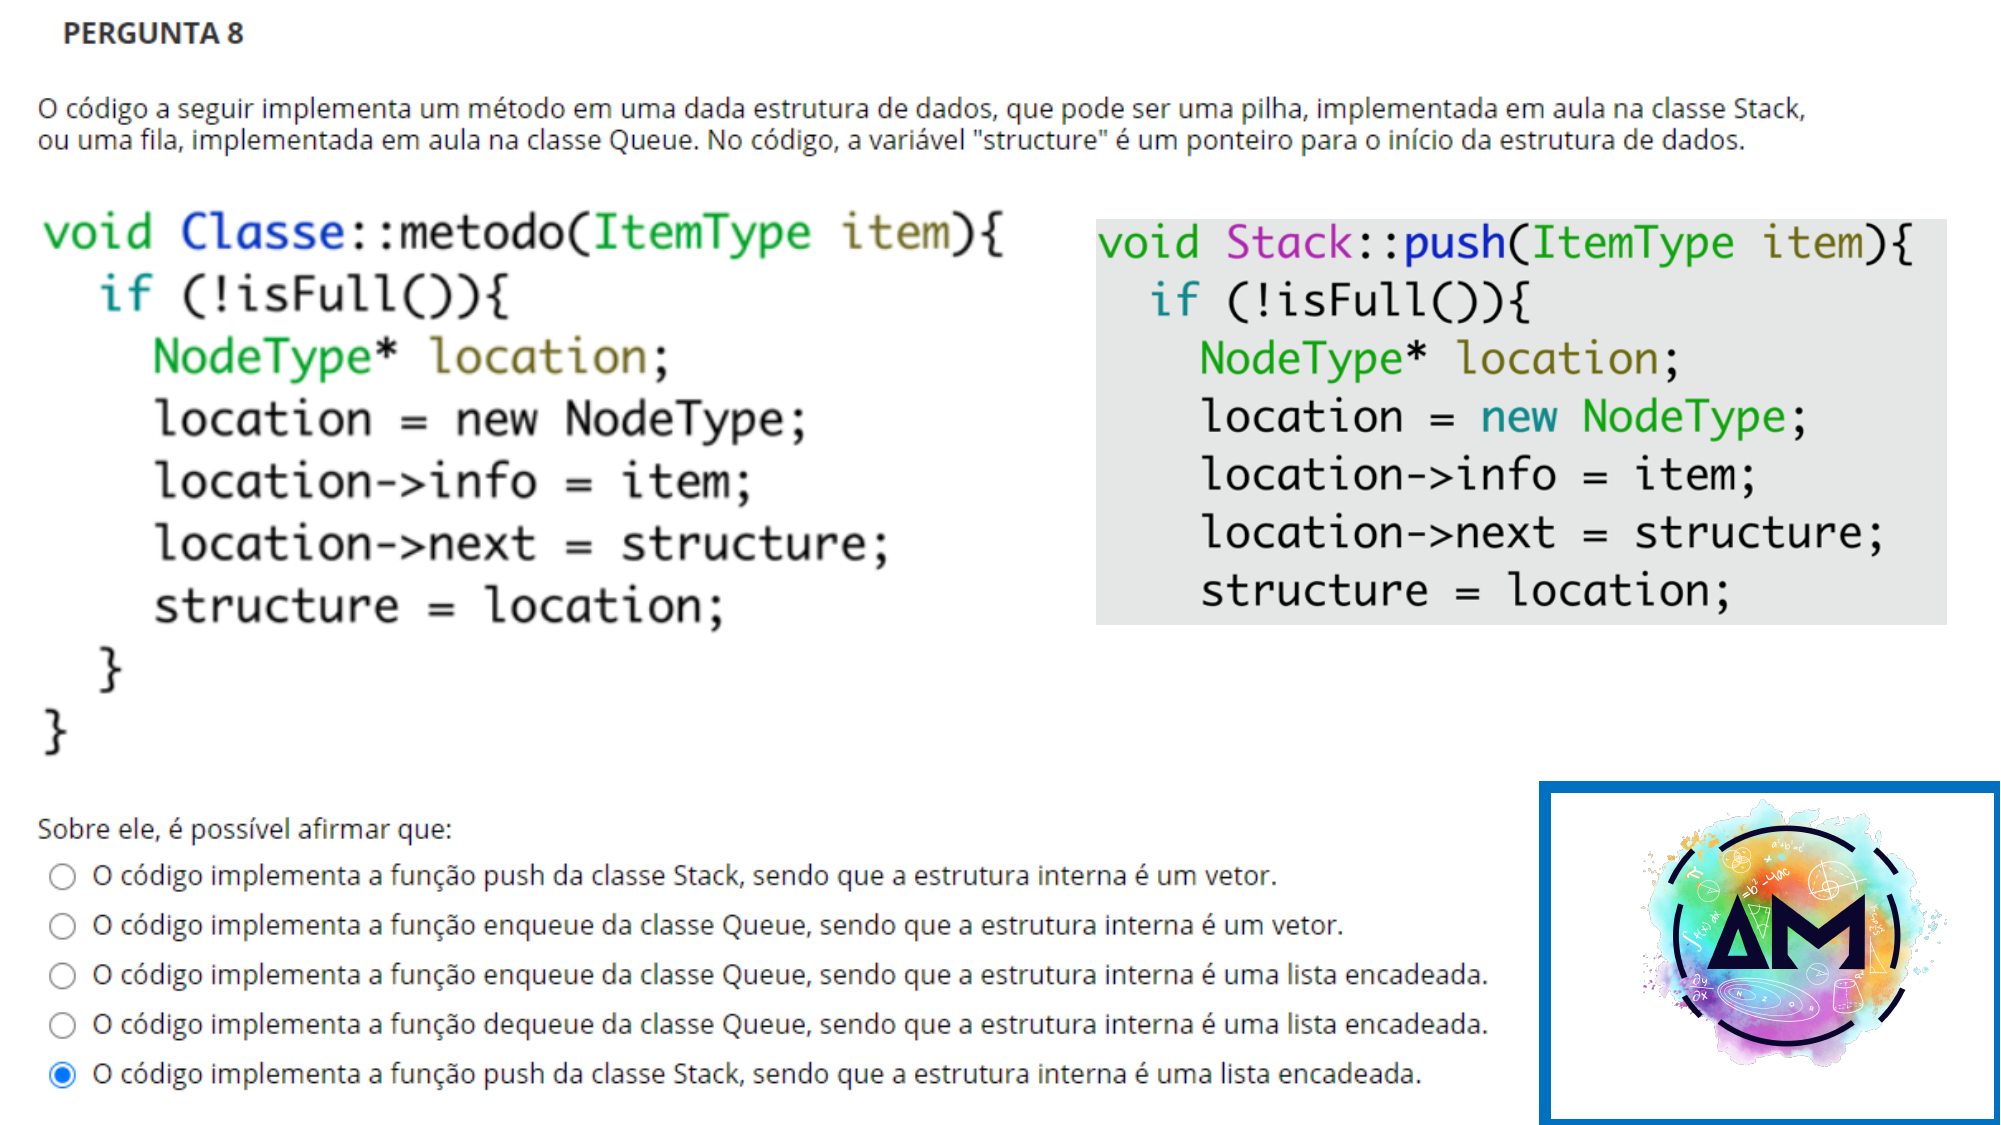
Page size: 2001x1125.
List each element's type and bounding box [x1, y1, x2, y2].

text_box [1545, 786, 2000, 1125]
picture [0, 11, 1947, 1125]
